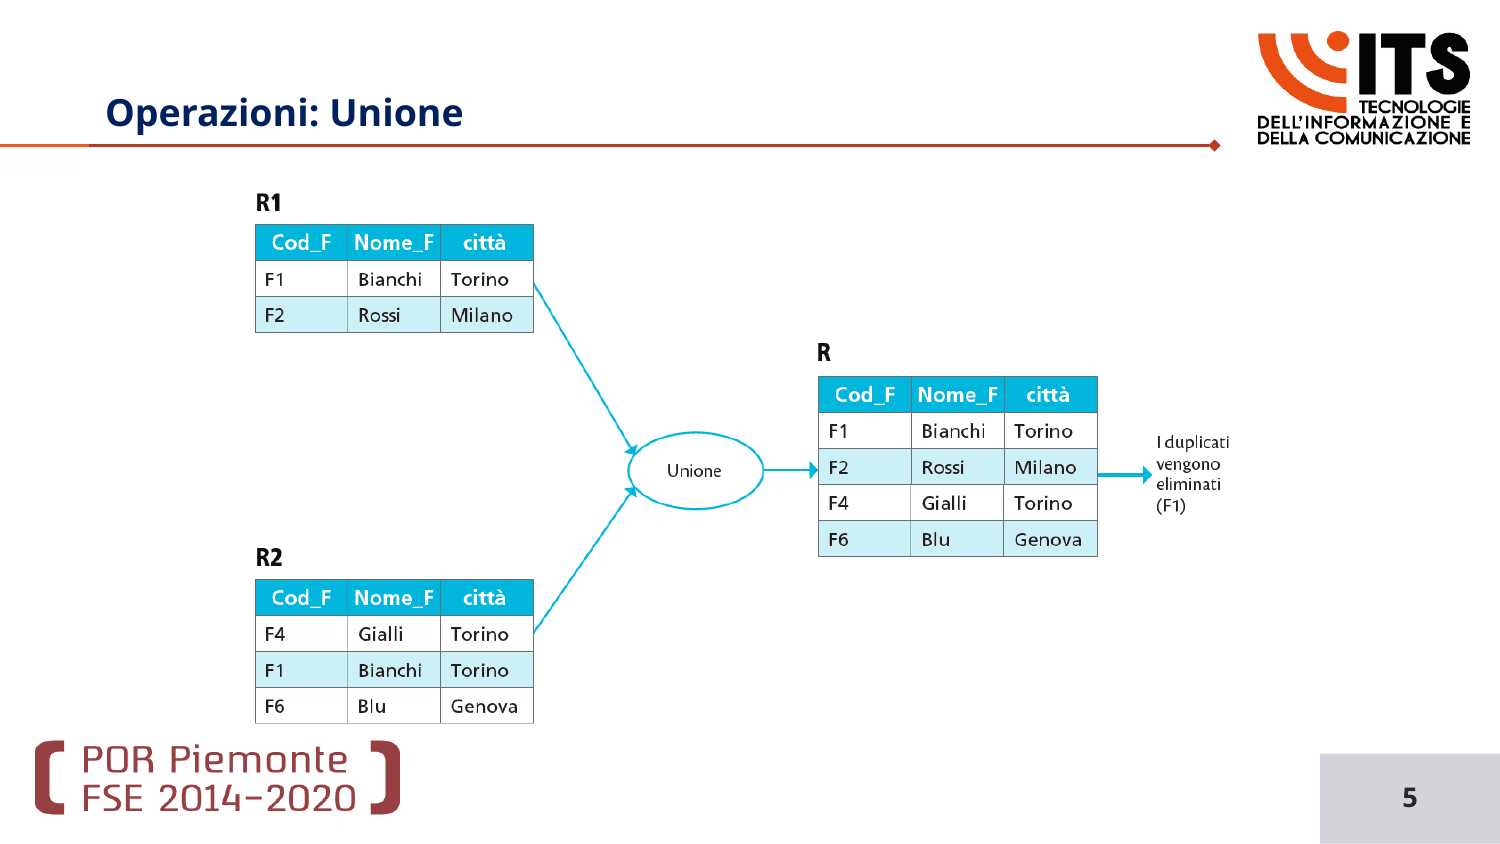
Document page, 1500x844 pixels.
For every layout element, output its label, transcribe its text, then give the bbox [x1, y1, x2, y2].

slide_number 5 [1320, 753, 1500, 844]
title Operazioni: Unione [90, 59, 1215, 150]
picture [0, 0, 1500, 844]
